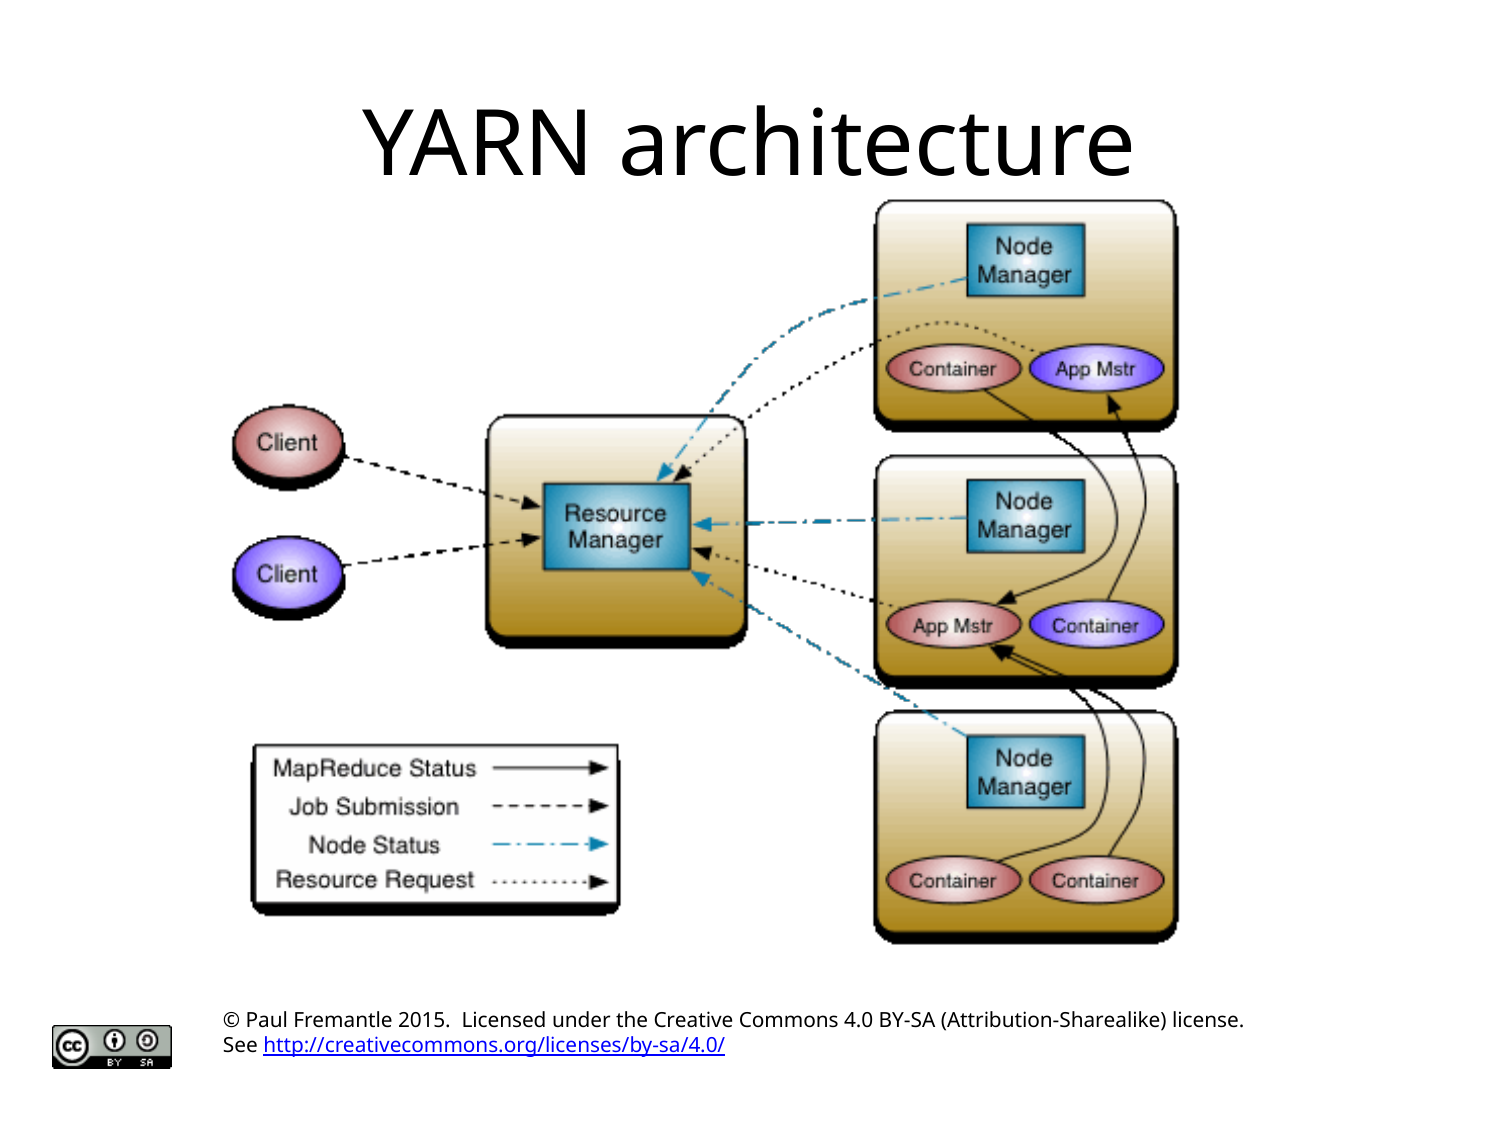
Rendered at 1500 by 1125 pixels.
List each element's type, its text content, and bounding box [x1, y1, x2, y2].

picture [74, 183, 1333, 963]
title YARN architecture [75, 45, 1425, 233]
picture [52, 1025, 172, 1069]
